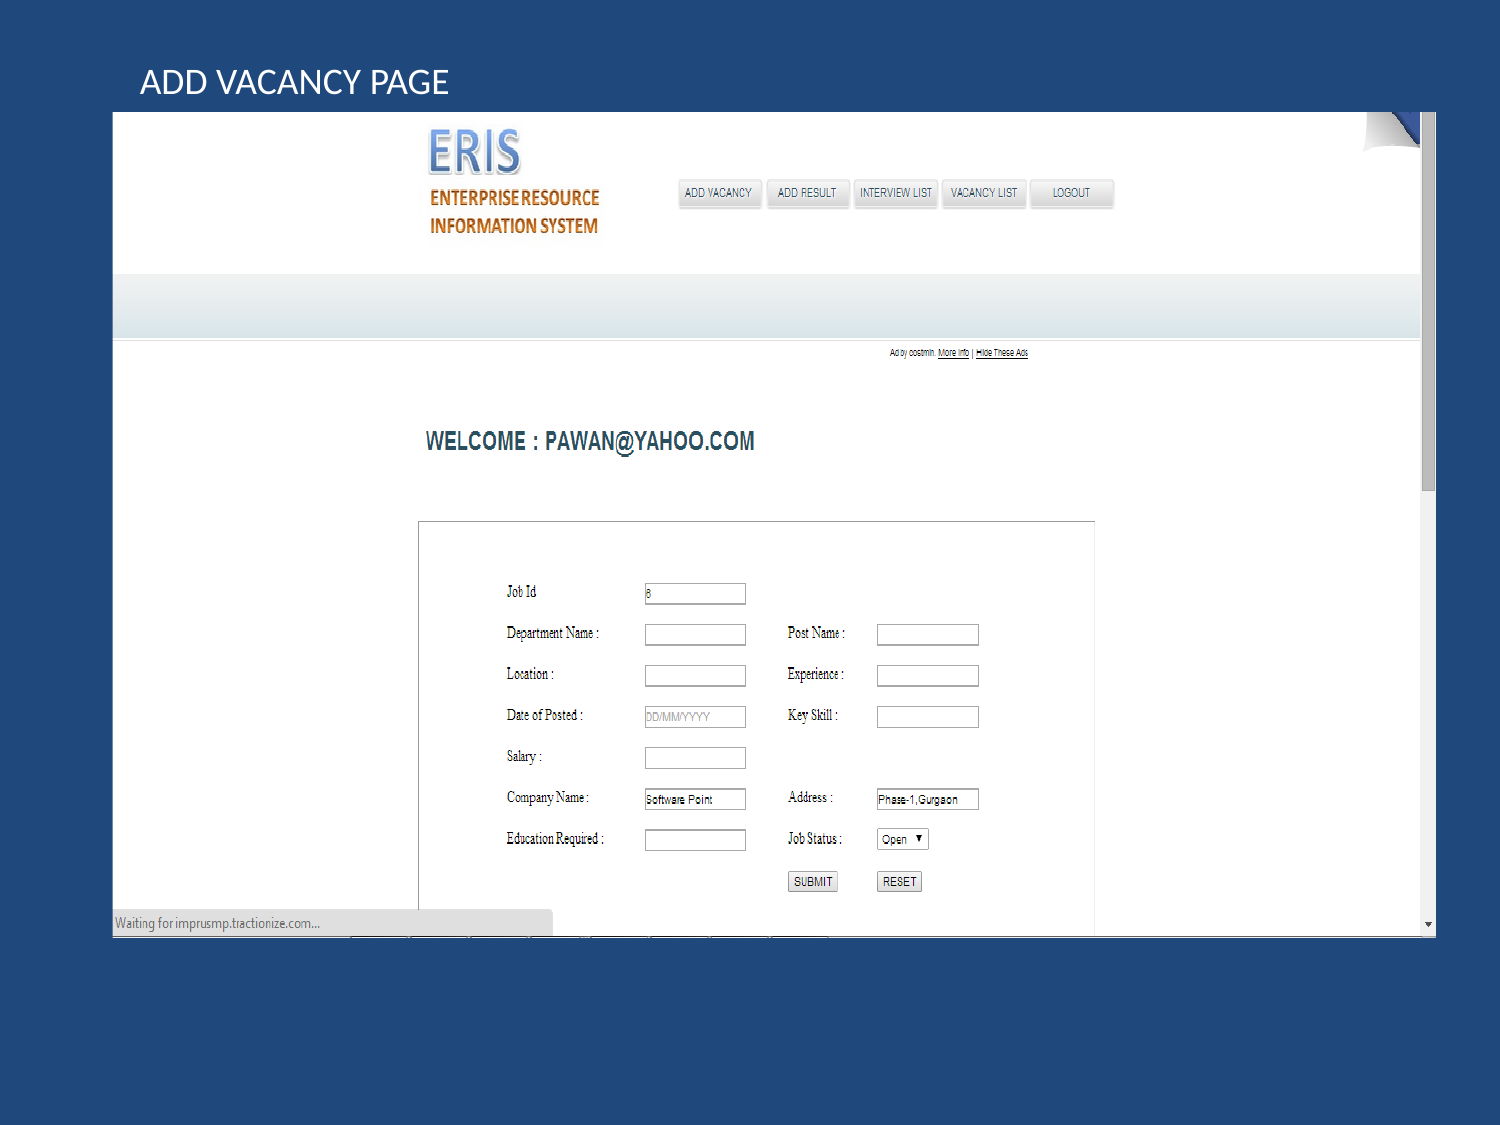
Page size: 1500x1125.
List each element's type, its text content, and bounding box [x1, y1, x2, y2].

picture [112, 112, 1437, 938]
text_box ADD VACANCY PAGE [125, 49, 538, 110]
